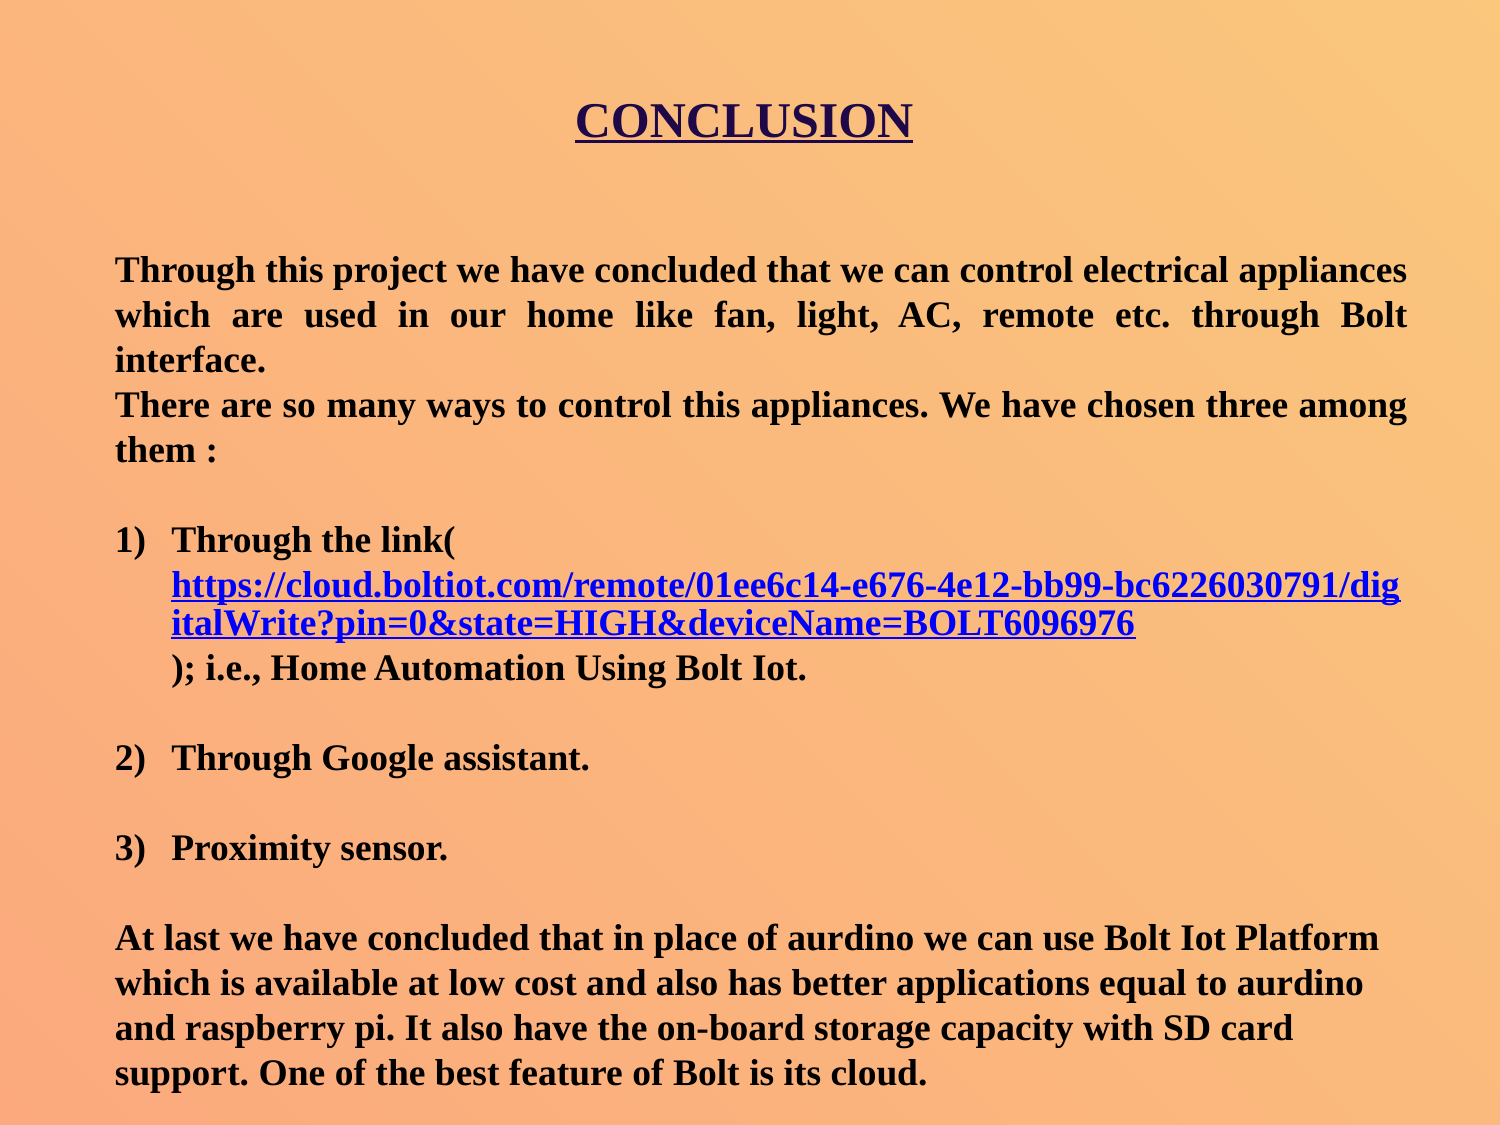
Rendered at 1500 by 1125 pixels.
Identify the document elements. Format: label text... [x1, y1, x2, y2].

text_box CONCLUSION [478, 80, 1010, 215]
text_box Through this project we have concluded that we can control electrical appliances which are used in our home like fan, light, AC, remote etc. through Bolt interface. There are so many ways to control this appliances. We have chosen three among them : Through the link(https://cloud.boltiot.com/remote/01ee6c14-e676-4e12-bb99-bc6226030791/digitalWrite?pin=0&state=HIGH&deviceName=BOLT6096976); i.e., Home Automation Using Bolt Iot. Through Google assistant. Proximity sensor. At last we have concluded that in place of aurdino we can use Bolt Iot Platform which is available at low cost and also has better applications equal to aurdino and raspberry pi. It also have the on-board storage capacity with SD card support. One of the best feature of Bolt is its cloud. [100, 237, 1424, 1108]
